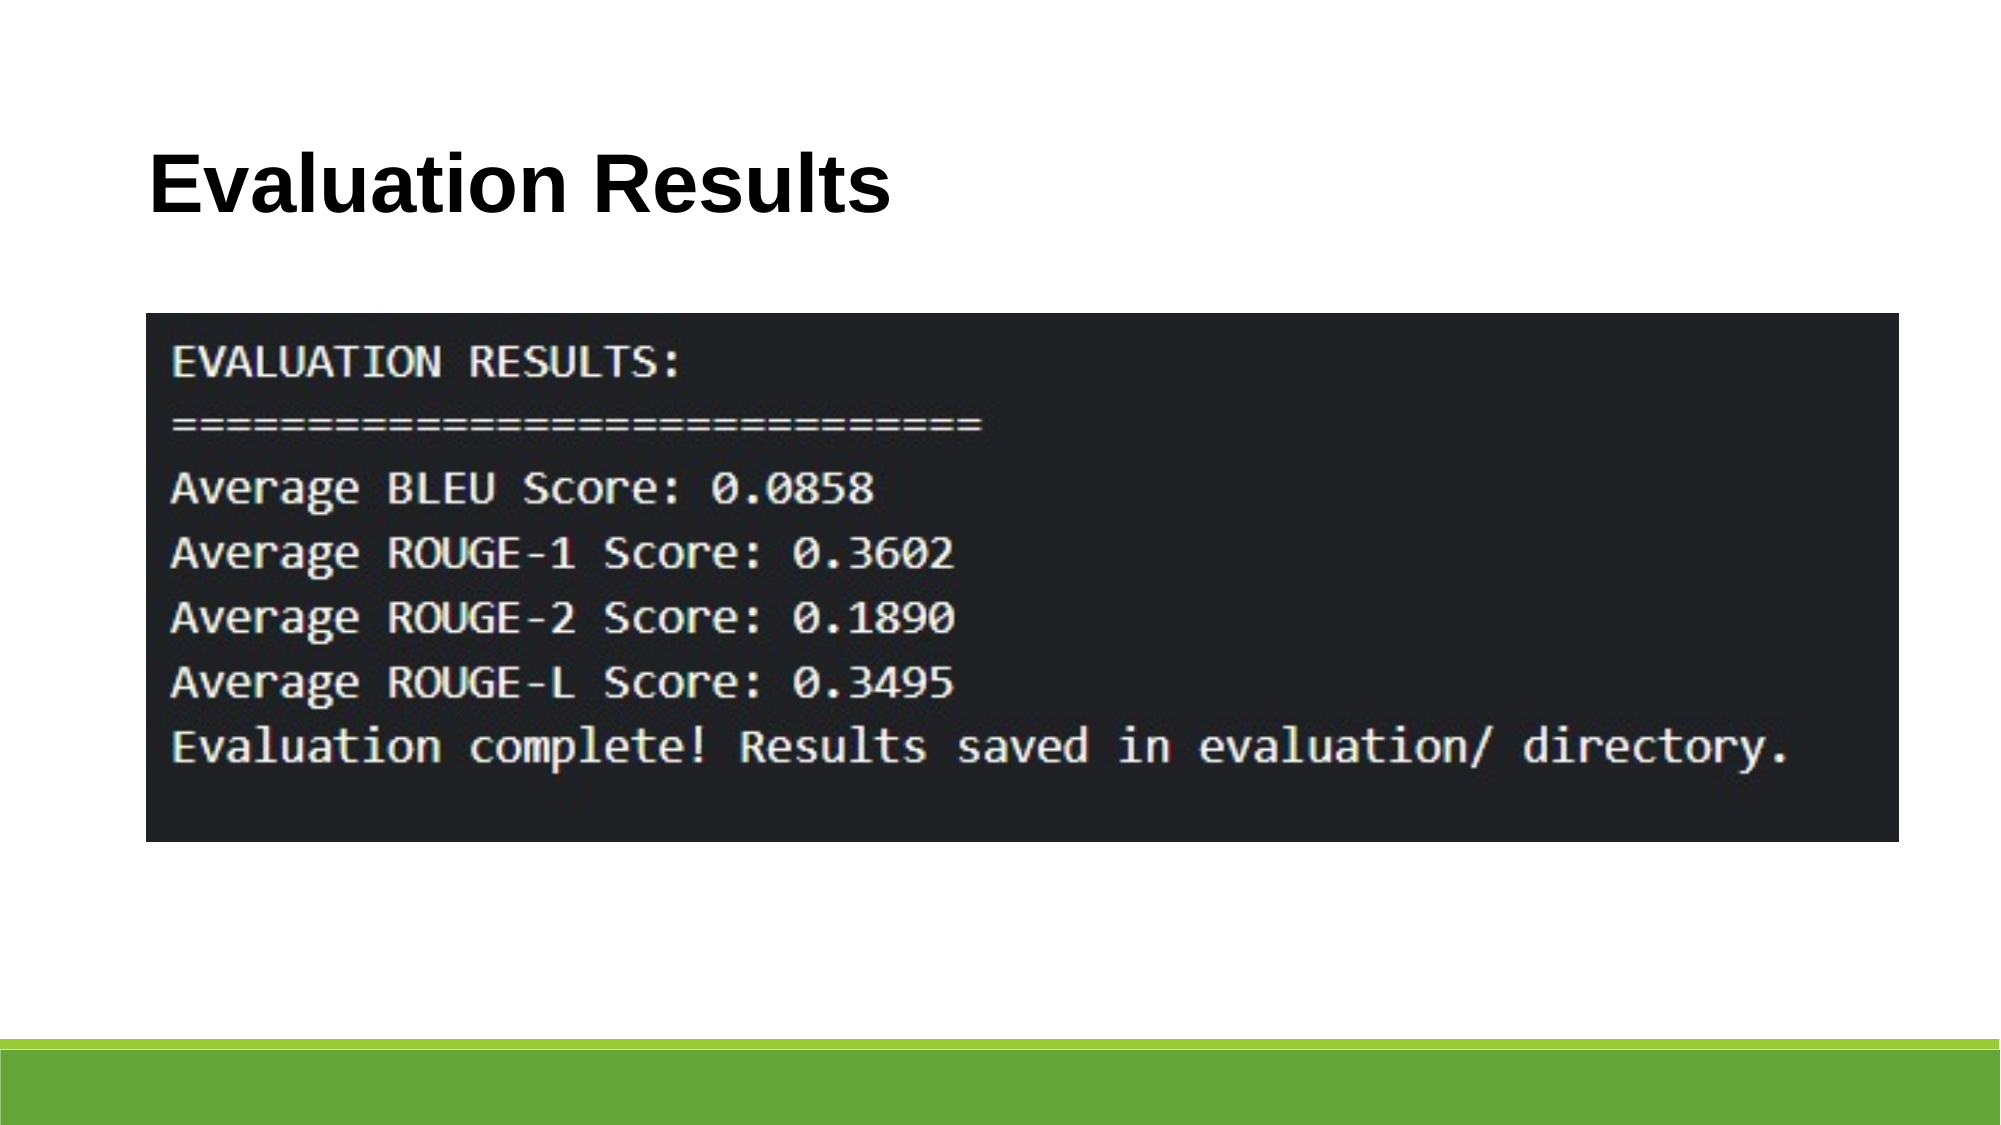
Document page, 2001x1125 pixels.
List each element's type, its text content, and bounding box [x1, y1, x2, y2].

picture [145, 313, 1900, 843]
text_box Evaluation Results [133, 121, 1831, 282]
